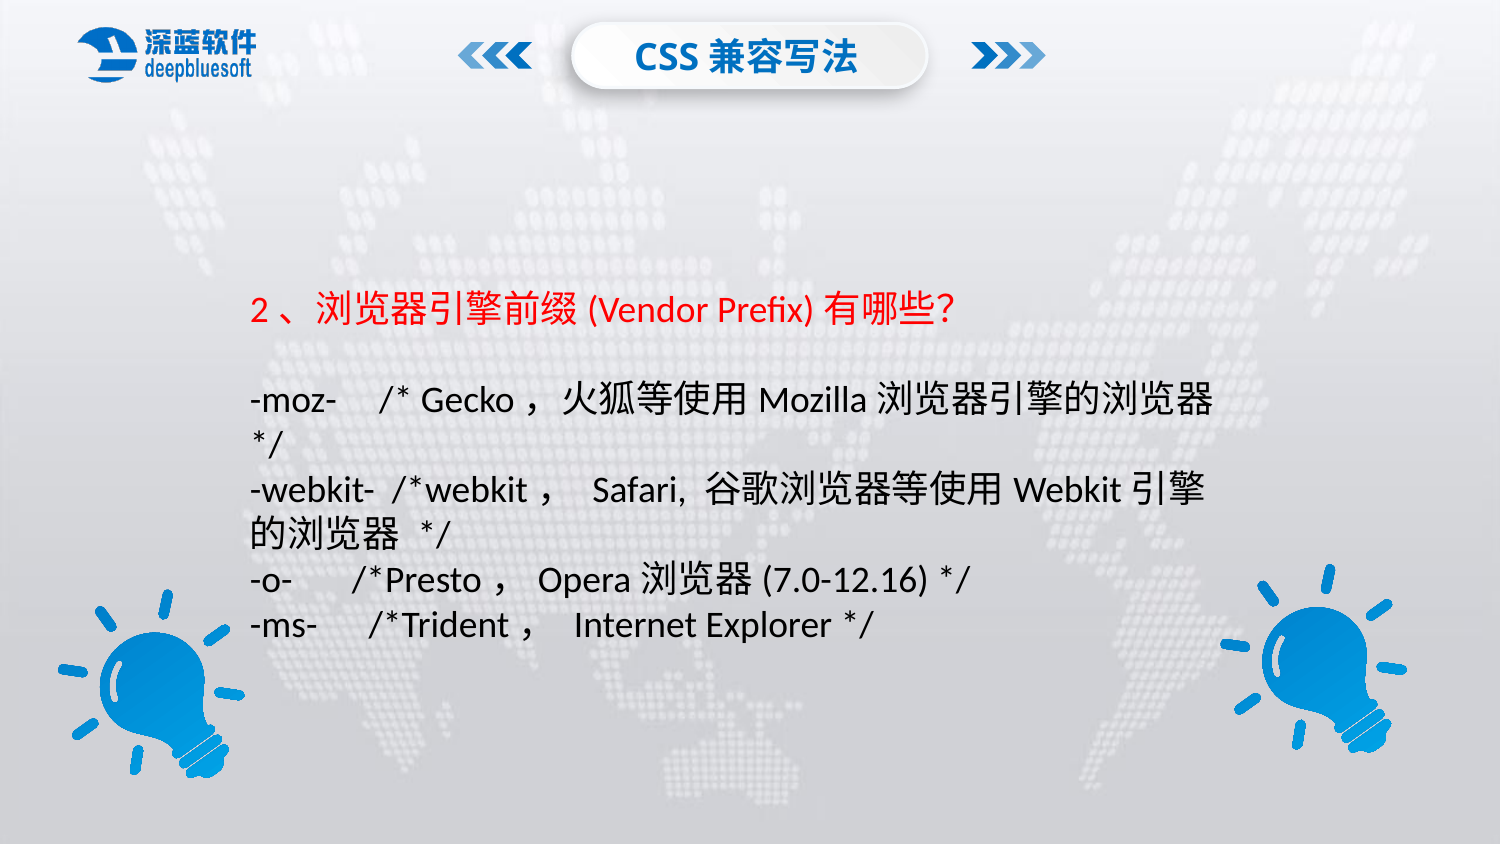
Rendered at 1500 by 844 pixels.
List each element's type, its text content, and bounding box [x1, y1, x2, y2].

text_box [971, 41, 1046, 69]
text_box [1376, 662, 1407, 675]
text_box [58, 664, 88, 678]
text_box [99, 632, 229, 778]
text_box [214, 687, 245, 701]
text_box [72, 718, 99, 740]
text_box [457, 41, 533, 69]
text_box [1321, 564, 1336, 594]
text_box [1366, 599, 1393, 621]
text_box [95, 606, 117, 632]
text_box [1262, 607, 1392, 753]
picture [0, 0, 1500, 844]
text_box CSS兼容写法 [617, 28, 876, 82]
text_box [1258, 580, 1279, 607]
text_box [570, 21, 930, 90]
text_box [1234, 692, 1261, 715]
text_box 2、浏览器引擎前缀(Vendor Prefix)有哪些？ -moz- /* Gecko，火狐等使用Mozilla浏览器引擎的浏览器 */ -webkit- /*webkit， Safari, 谷歌浏览器等使用Webkit引擎的浏览器 */ -o- /*Presto，Opera浏览器(7.0-12.16) */ -ms- /*Trident， Internet Explorer */ [235, 278, 1258, 653]
text_box [158, 589, 173, 620]
text_box [203, 624, 230, 647]
